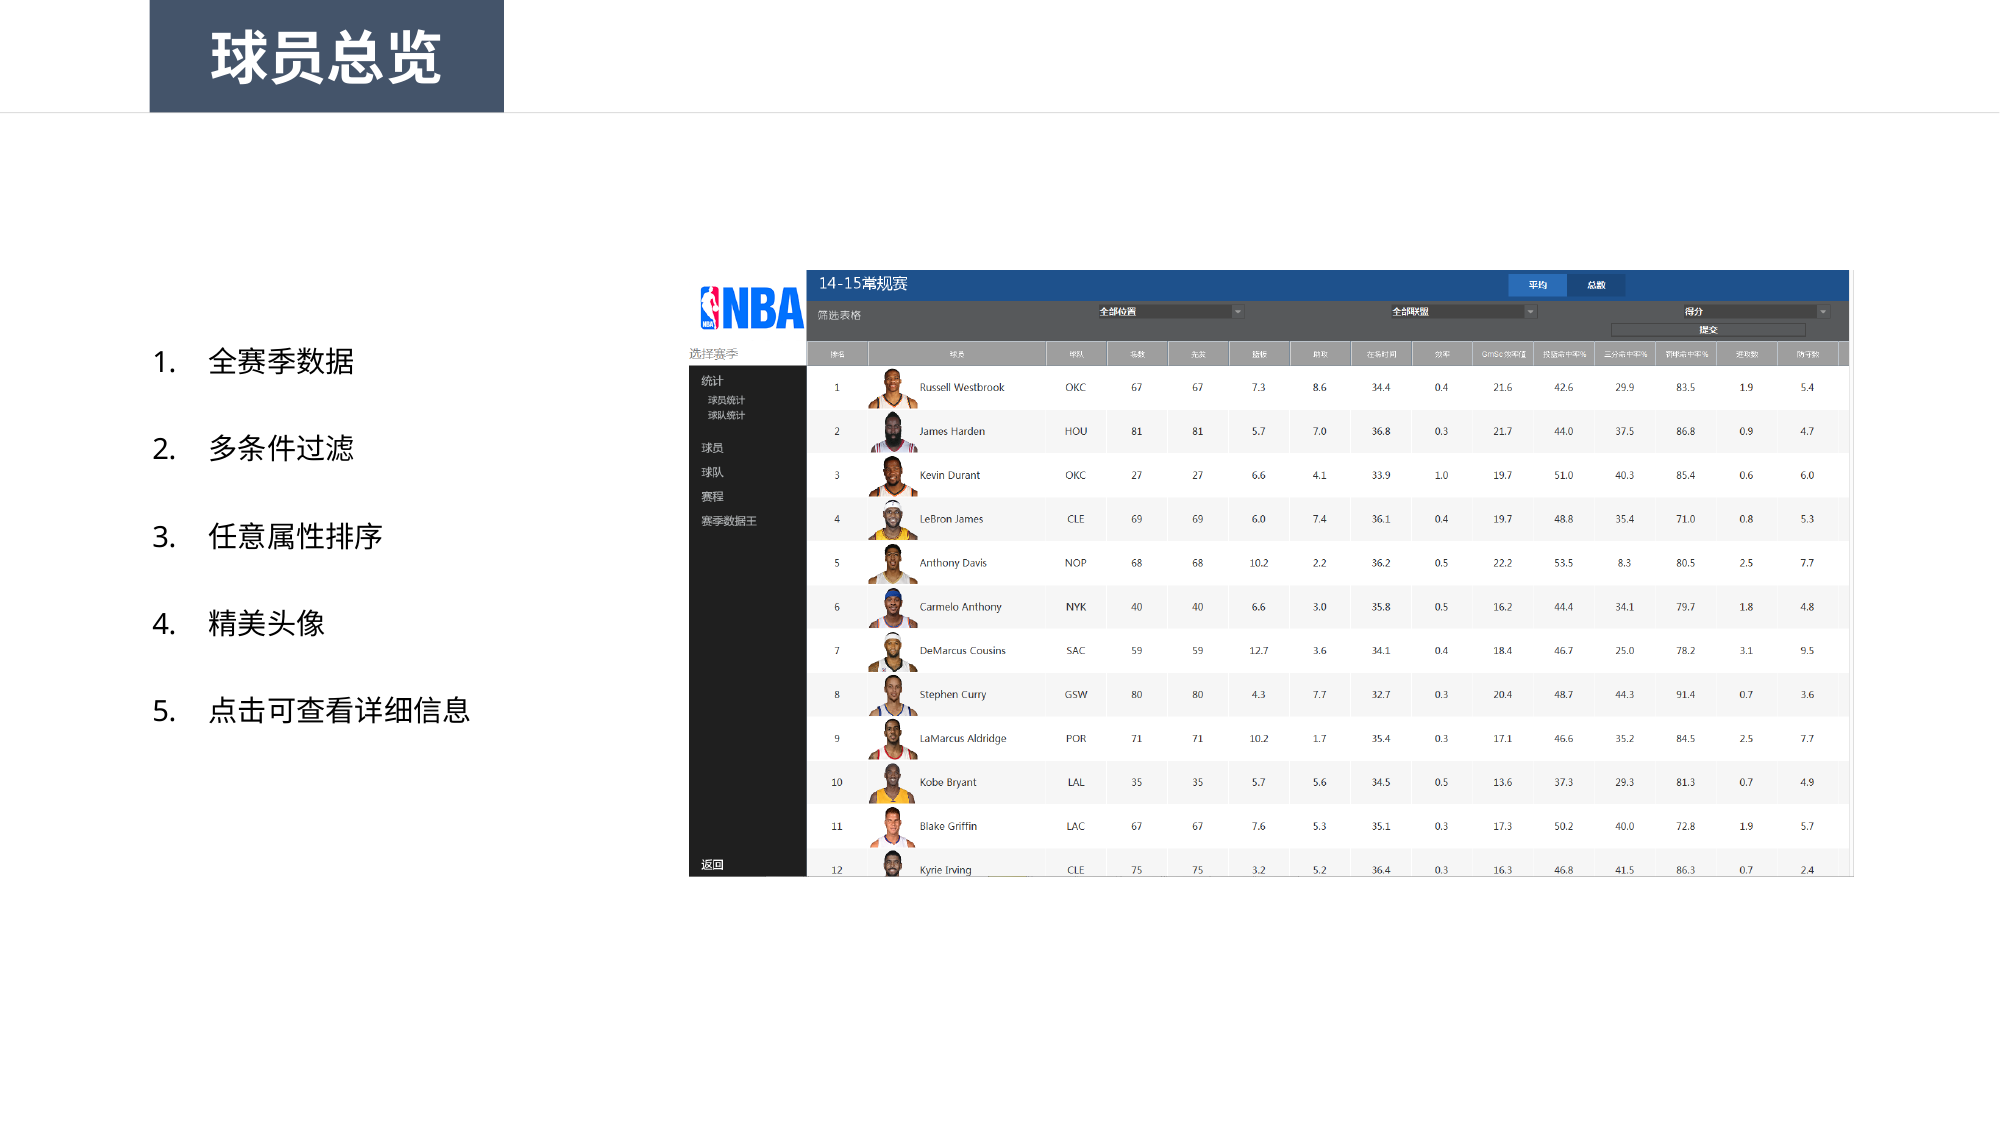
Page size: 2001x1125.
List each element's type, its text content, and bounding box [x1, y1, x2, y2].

text_box 球员总览 [149, 0, 505, 112]
text_box 全赛季数据 多条件过滤 任意属性排序 精美头像 点击可查看详细信息 [137, 283, 689, 735]
picture [689, 270, 1854, 878]
